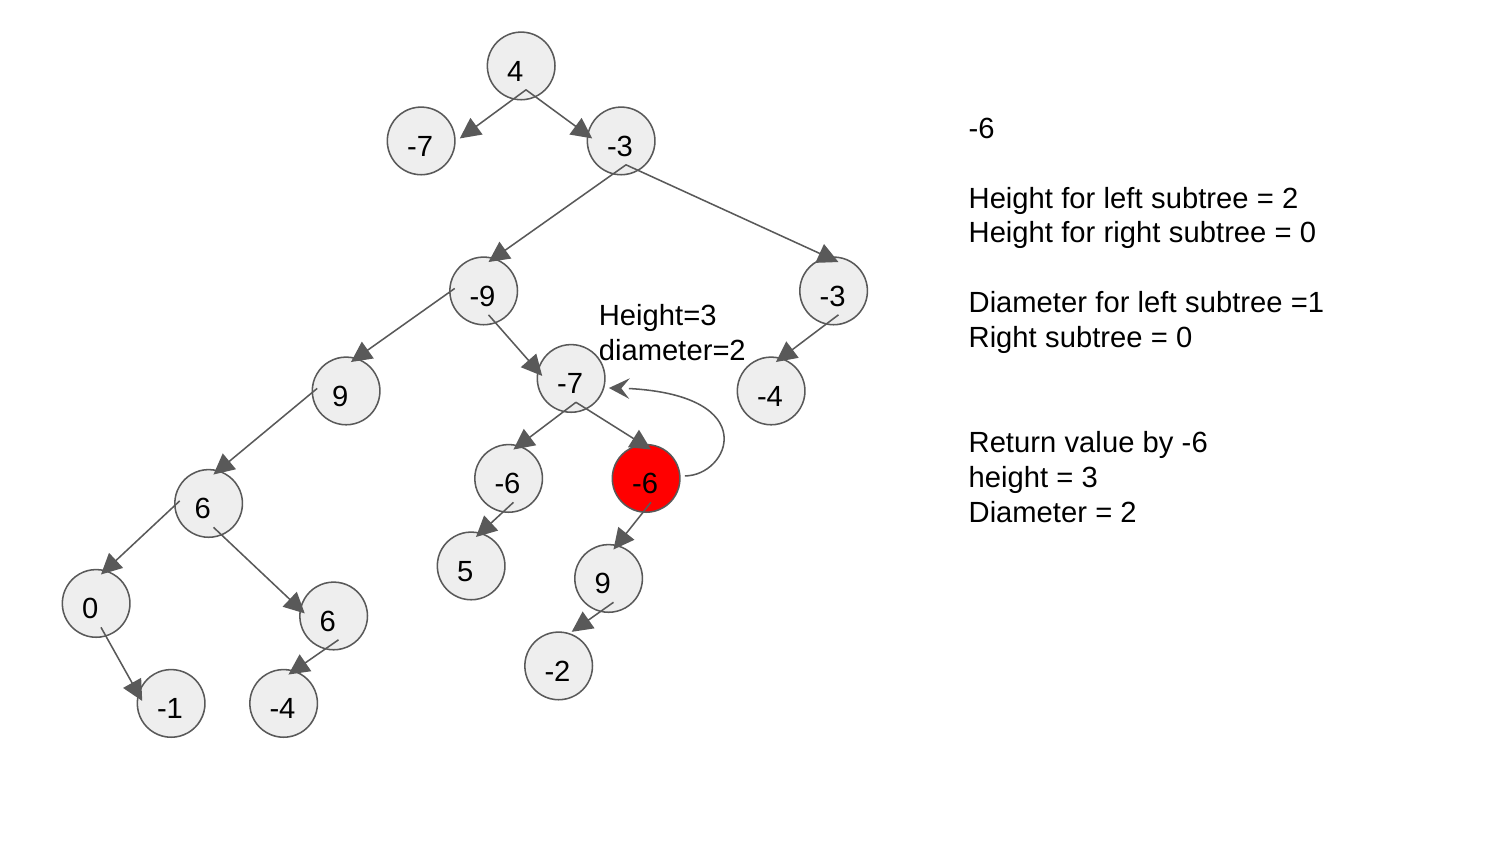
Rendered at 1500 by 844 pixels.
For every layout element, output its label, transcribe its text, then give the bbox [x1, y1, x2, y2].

text_box [747, 415, 795, 425]
text_box -6 [617, 483, 685, 503]
text_box [147, 728, 195, 738]
text_box [466, 257, 483, 262]
text_box [316, 582, 352, 587]
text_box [100, 627, 143, 702]
text_box [322, 415, 370, 425]
text_box [592, 544, 608, 549]
text_box [437, 548, 442, 584]
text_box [528, 89, 593, 139]
text_box [517, 503, 532, 511]
text_box 5 [442, 536, 510, 590]
text_box [841, 315, 858, 324]
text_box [608, 387, 686, 477]
text_box [154, 669, 188, 674]
text_box -1 [142, 674, 210, 728]
text_box [524, 649, 529, 683]
text_box [450, 274, 454, 287]
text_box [488, 164, 624, 263]
text_box [455, 532, 470, 536]
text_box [571, 602, 614, 633]
text_box [79, 569, 95, 574]
text_box -7 [392, 112, 460, 165]
text_box 6 [304, 587, 373, 640]
text_box [587, 145, 592, 159]
text_box 4 [492, 37, 560, 88]
text_box [447, 590, 495, 600]
text_box [260, 728, 307, 738]
text_box [612, 483, 617, 496]
text_box [300, 620, 304, 633]
text_box [249, 687, 254, 720]
text_box [403, 107, 439, 112]
text_box 0 [67, 574, 135, 628]
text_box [100, 500, 180, 575]
text_box [328, 357, 345, 362]
text_box [341, 640, 358, 649]
text_box -4 [254, 674, 323, 728]
text_box 9 [579, 549, 648, 603]
text_box [491, 444, 508, 449]
text_box [397, 165, 445, 175]
text_box [387, 123, 392, 159]
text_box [213, 527, 305, 614]
text_box [72, 628, 97, 638]
text_box [603, 107, 639, 112]
text_box [554, 344, 583, 349]
text_box [537, 382, 542, 396]
text_box -6 Height for left subtree = 2 Height for right subtree = 0 Diameter for left subtree =1 Right subtree = 0 Return value by -6 height = 3 Diameter = 2 [953, 93, 1444, 782]
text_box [775, 314, 839, 363]
text_box [503, 32, 539, 37]
text_box [460, 315, 486, 325]
text_box 9 [317, 362, 385, 415]
text_box -3 [804, 262, 873, 315]
text_box [137, 707, 142, 721]
text_box [474, 462, 479, 495]
text_box -2 [529, 637, 598, 690]
text_box [574, 562, 579, 595]
text_box [185, 528, 210, 538]
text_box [213, 388, 318, 475]
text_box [488, 314, 543, 377]
text_box [616, 603, 632, 611]
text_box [350, 288, 455, 363]
text_box 6 [179, 474, 248, 528]
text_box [513, 402, 573, 450]
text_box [625, 164, 839, 263]
text_box [655, 503, 670, 511]
text_box [541, 632, 568, 637]
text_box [288, 639, 339, 675]
text_box [192, 469, 208, 474]
text_box -7 [542, 349, 610, 400]
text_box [575, 402, 603, 450]
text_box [475, 502, 514, 538]
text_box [613, 502, 652, 550]
text_box -3 [592, 112, 660, 163]
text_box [459, 89, 527, 139]
text_box [487, 48, 492, 84]
text_box -4 [742, 379, 810, 415]
text_box [534, 690, 583, 700]
text_box [175, 487, 179, 500]
text_box [266, 669, 283, 674]
text_box -6 [479, 449, 548, 503]
text_box Height=3 diameter=2 [583, 281, 814, 379]
text_box -9 [454, 262, 523, 315]
text_box [312, 373, 317, 387]
text_box [62, 586, 67, 621]
text_box [737, 379, 742, 409]
